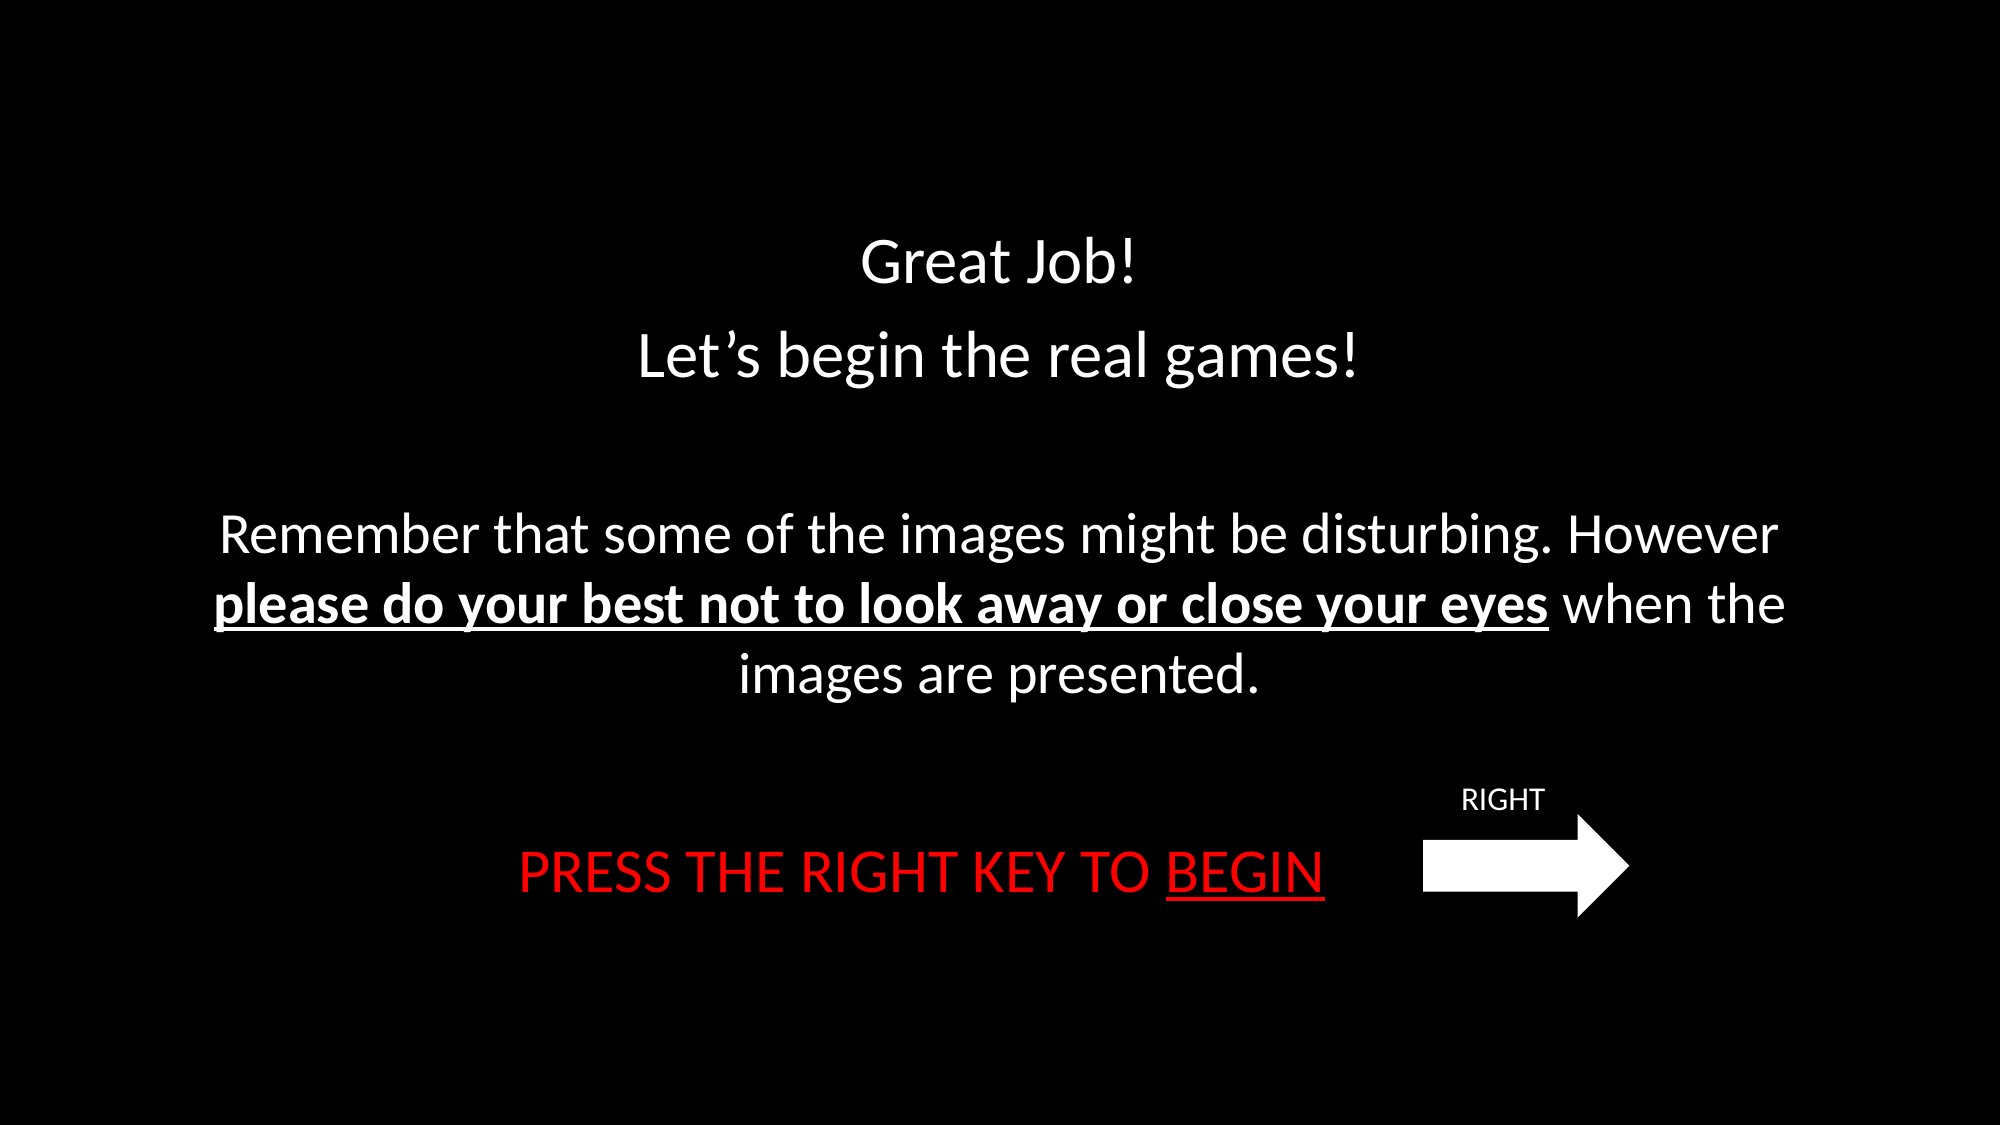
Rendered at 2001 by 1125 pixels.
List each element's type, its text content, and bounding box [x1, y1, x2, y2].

list Great Job! Let’s begin the real games! Remember that some of the images might be disturbing. However please do your best not to look away or close your eyes when the images are presented. [130, 209, 1870, 506]
text_box [1422, 813, 1630, 919]
text_box RIGHT [1400, 769, 1607, 873]
text_box PRESS THE RIGHT KEY TO BEGIN [420, 813, 1423, 922]
